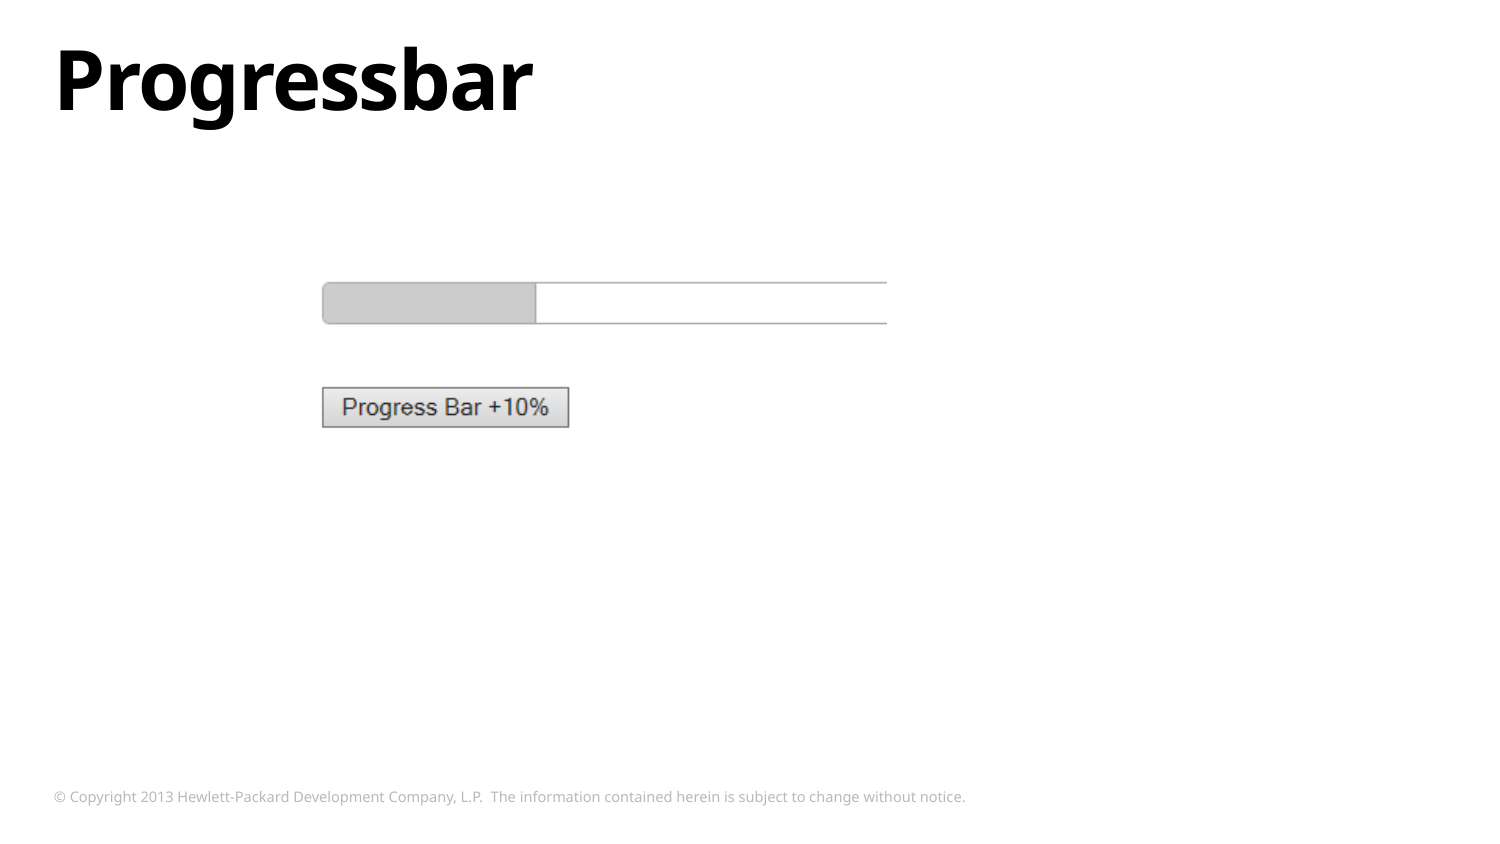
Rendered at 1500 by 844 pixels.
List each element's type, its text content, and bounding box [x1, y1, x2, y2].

picture [312, 275, 887, 461]
title Progressbar [53, 38, 1239, 190]
